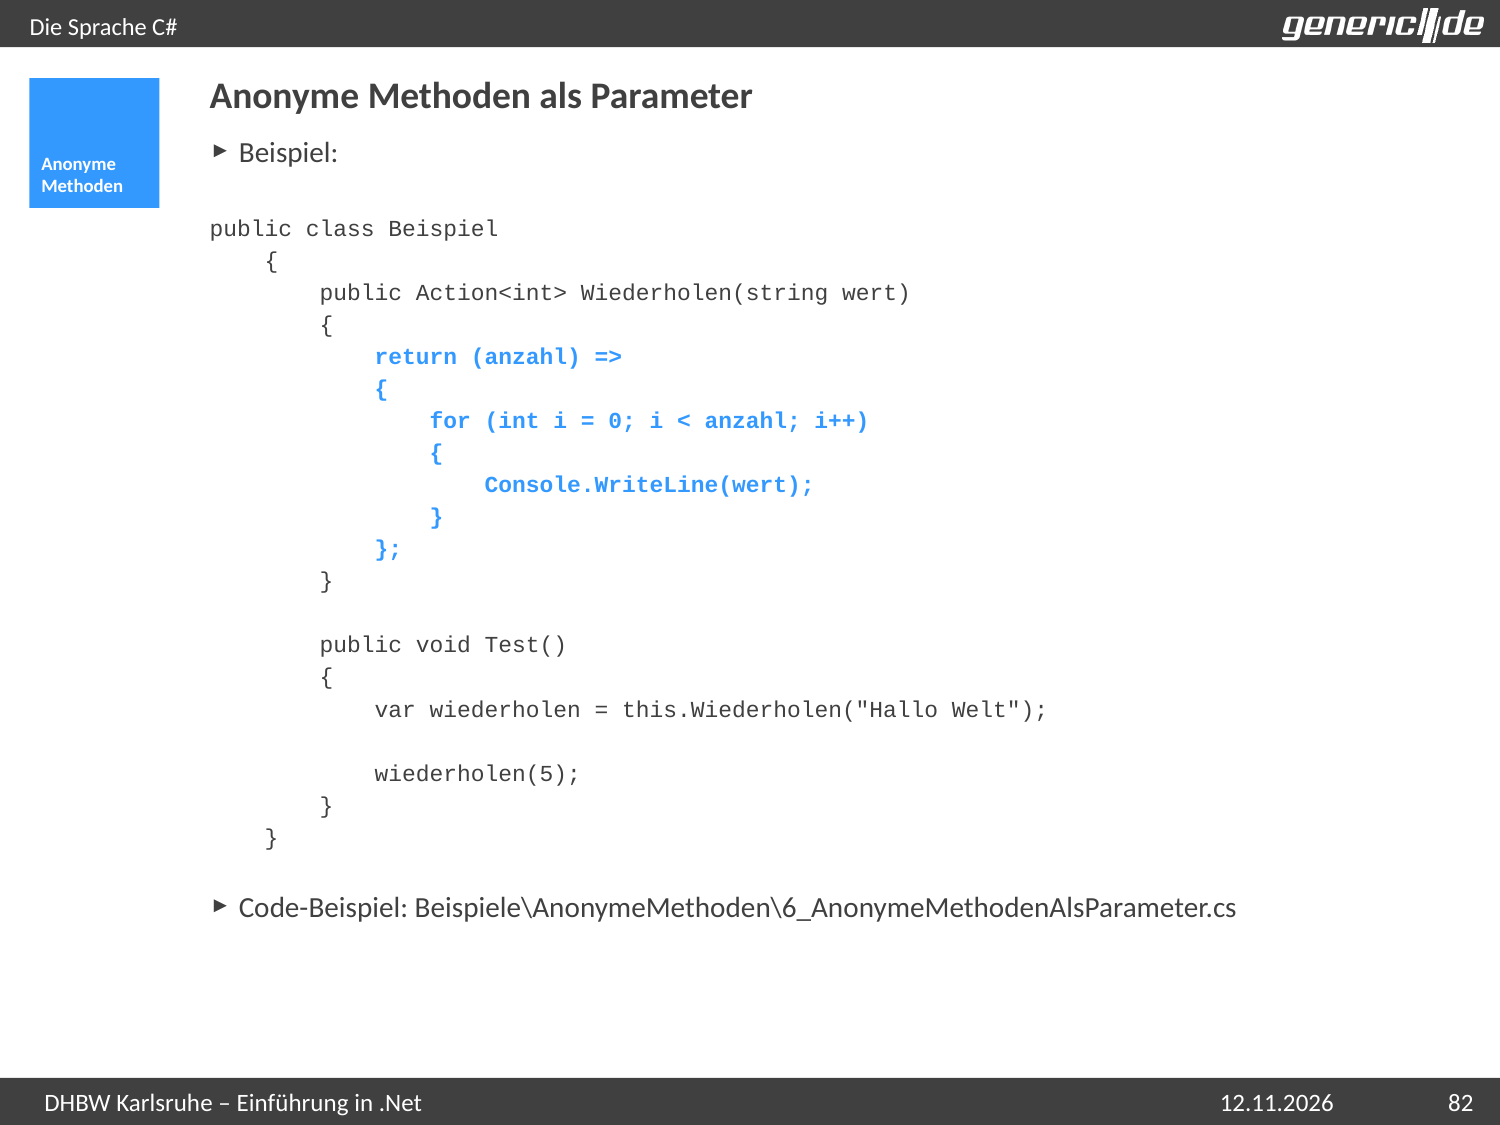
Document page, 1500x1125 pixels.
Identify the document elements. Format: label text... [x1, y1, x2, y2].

list Beispiel: public class Beispiel { public Action<int> Wiederholen(string wert) { return (anzahl) => { for (int i = 0; i < anzahl; i++) { Console.WriteLine(wert); } }; } public void Test() { var wiederholen = this.Wiederholen("Hallo Welt"); wiederholen(5); } } Code-Beispiel: Beispiele\AnonymeMethoden\6_AnonymeMethodenAlsParameter.cs [194, 125, 1483, 1059]
list Anonyme Methoden als Parameter [194, 64, 1093, 124]
title Die Sprache C# [0, 3, 1282, 48]
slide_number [1204, 1077, 1359, 1125]
footer DHBW Karlsruhe – Einführung in .Net [0, 1077, 1199, 1125]
list Anonyme Methoden [29, 116, 160, 209]
slide_number 82 [1384, 1077, 1489, 1125]
picture [1282, 8, 1484, 43]
